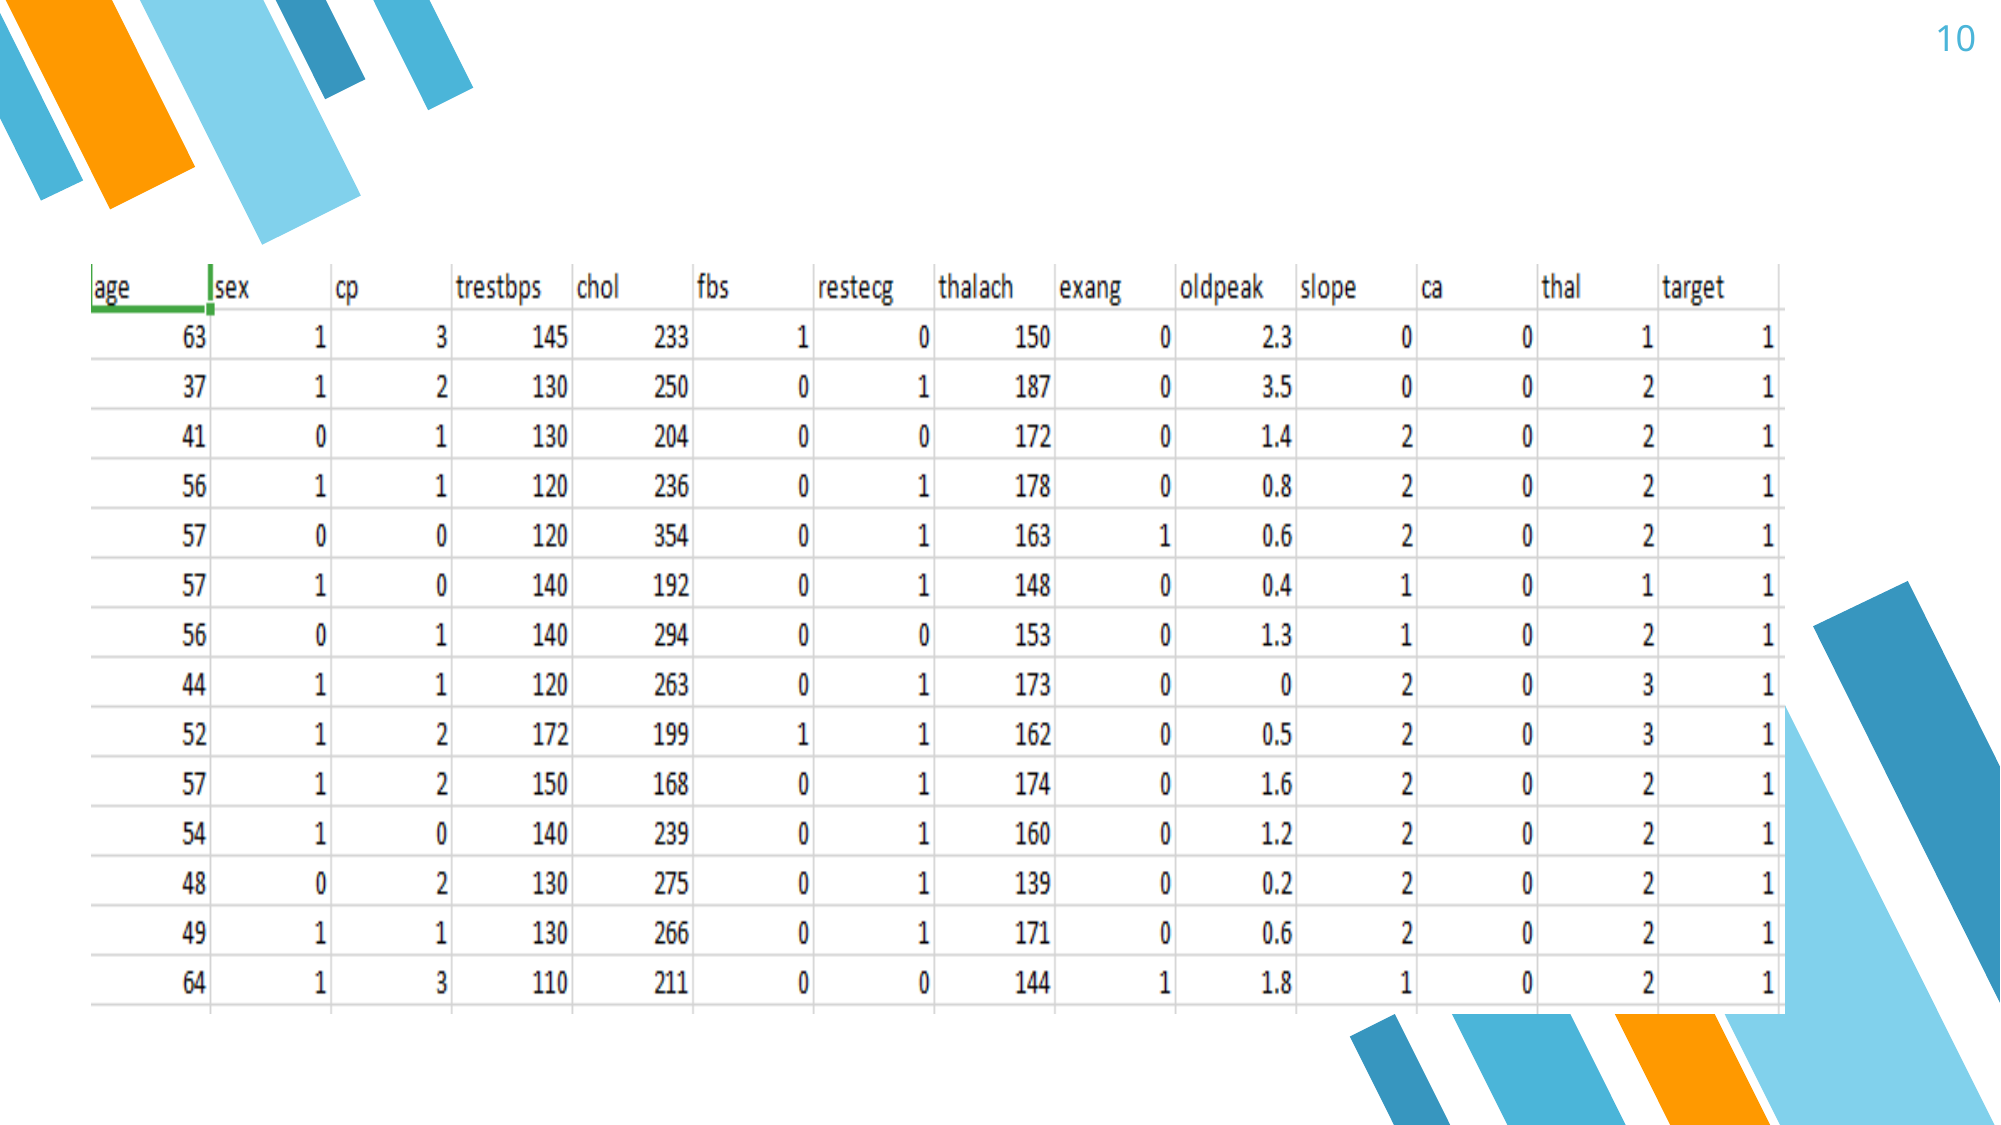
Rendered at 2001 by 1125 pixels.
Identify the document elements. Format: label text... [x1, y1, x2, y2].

picture [90, 264, 1785, 1015]
slide_number 10 [1871, 0, 1992, 87]
